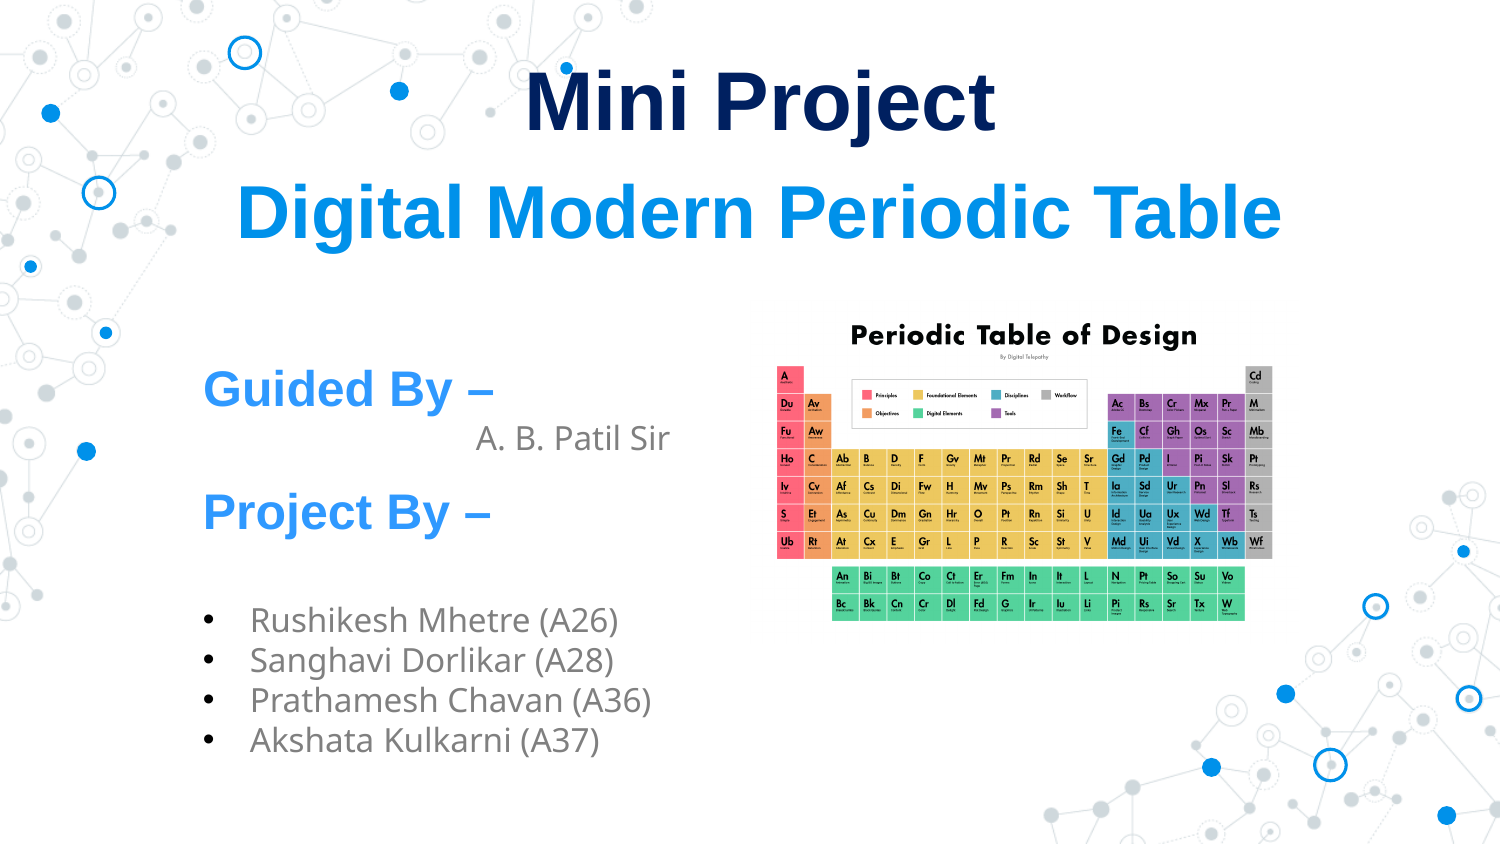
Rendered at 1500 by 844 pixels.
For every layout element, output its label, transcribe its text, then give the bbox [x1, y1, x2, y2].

picture [0, 0, 1500, 844]
text_box Guided By – A. B. Patil Sir [188, 349, 744, 465]
text_box Mini Project [410, 39, 1110, 155]
text_box Digital Modern Periodic Table [51, 155, 1470, 261]
text_box Project By – Rushikesh Mhetre (A26) Sanghavi Dorlikar (A28) Prathamesh Chavan (A36) Akshata Kulkarni (A37) [188, 471, 771, 767]
